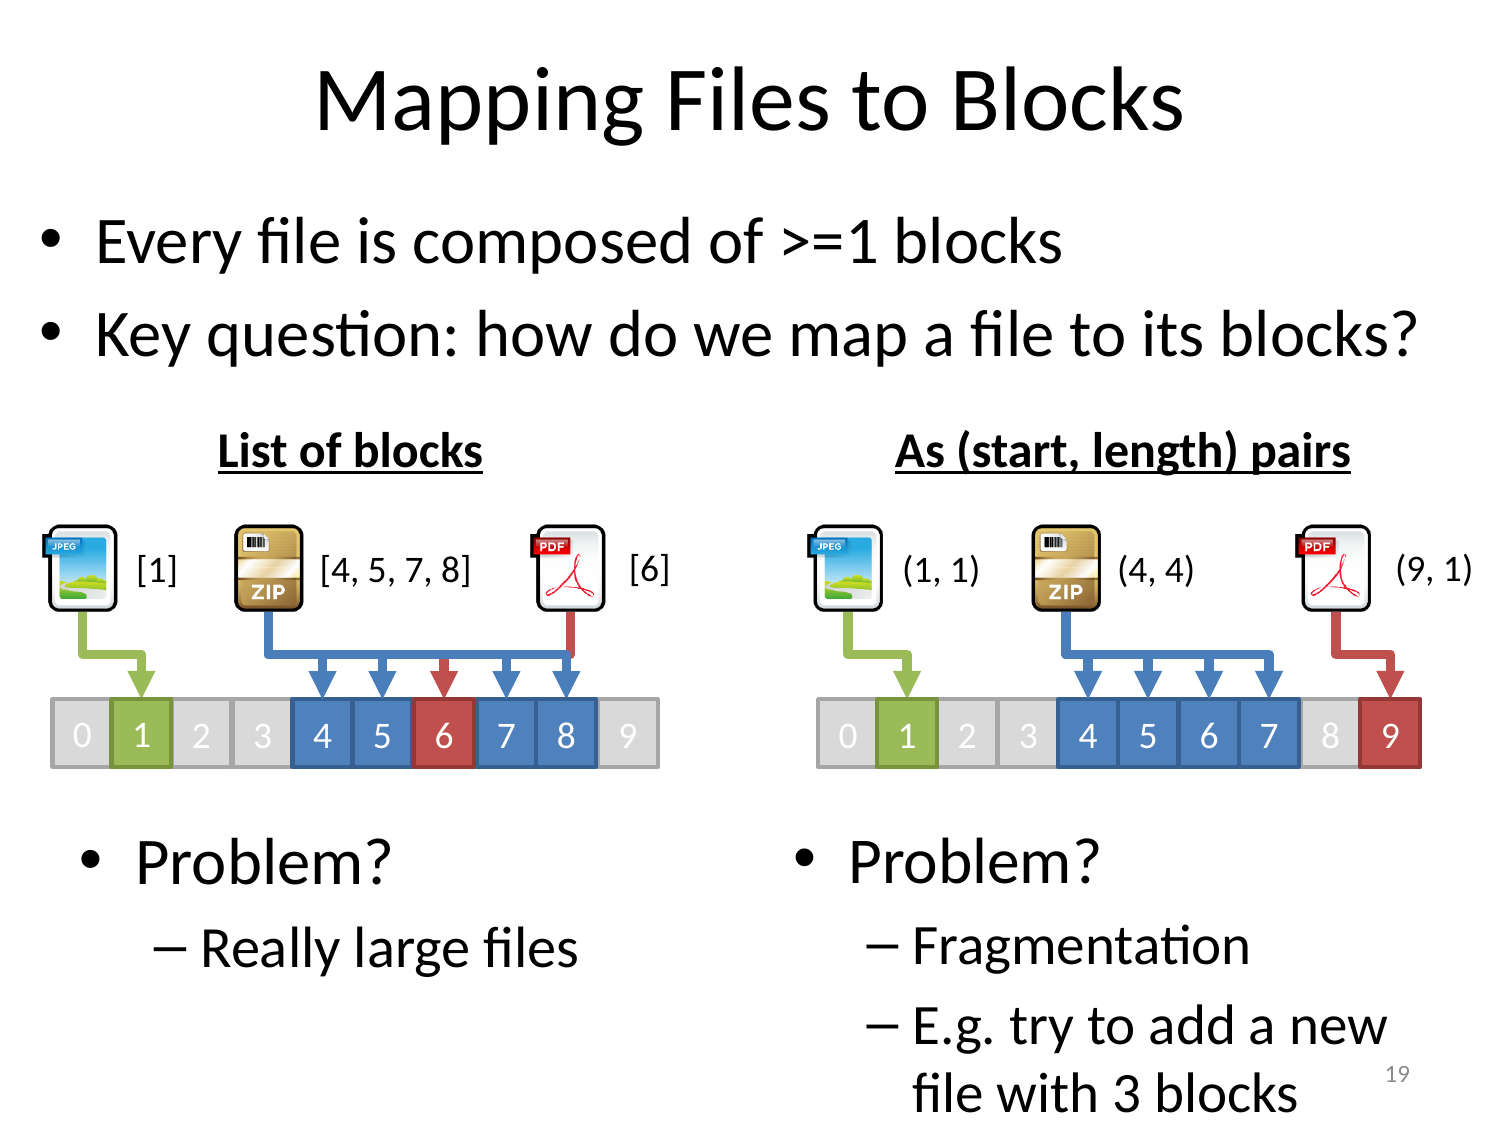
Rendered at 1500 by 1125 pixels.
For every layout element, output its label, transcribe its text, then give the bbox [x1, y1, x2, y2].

text_box Problem? Fragmentation E.g. try to add a new file with 3 blocks [778, 810, 1479, 1125]
title Mapping Files to Blocks [75, 0, 1425, 188]
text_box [804, 410, 1490, 768]
list Every file is composed of >=1 blocks Key question: how do we map a file to its blocks? [24, 189, 1490, 405]
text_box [38, 410, 687, 768]
text_box Problem? Really large files [63, 810, 641, 1026]
